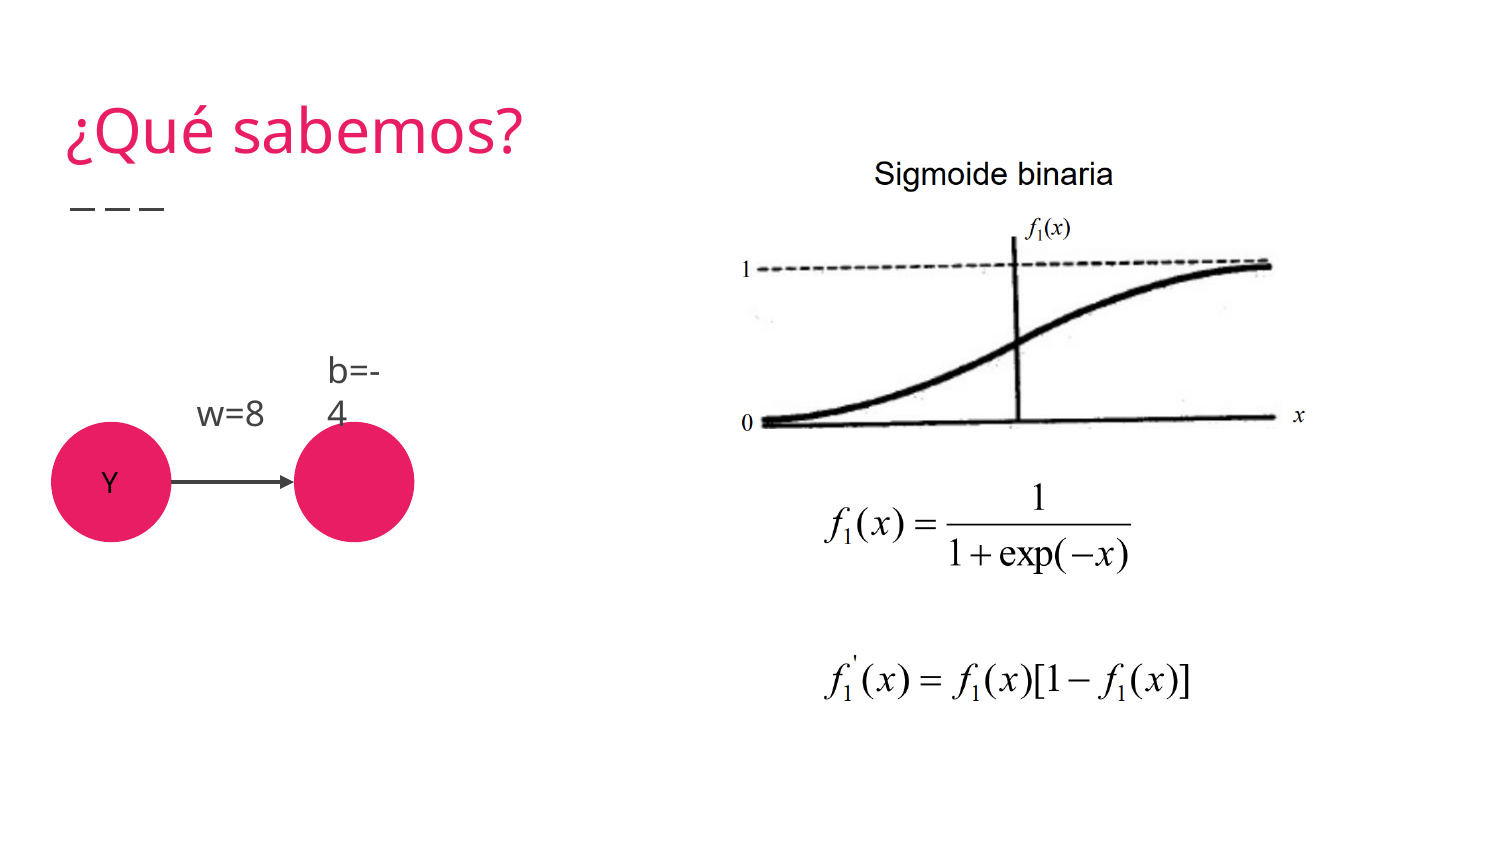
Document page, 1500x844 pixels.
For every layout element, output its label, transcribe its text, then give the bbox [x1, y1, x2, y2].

text_box [294, 439, 415, 543]
title ¿Qué sabemos? [51, 61, 1449, 182]
text_box Y [86, 449, 129, 515]
text_box [51, 421, 172, 543]
picture [727, 115, 1319, 729]
text_box w=8 [181, 375, 284, 449]
text_box b=-4 [312, 333, 415, 449]
